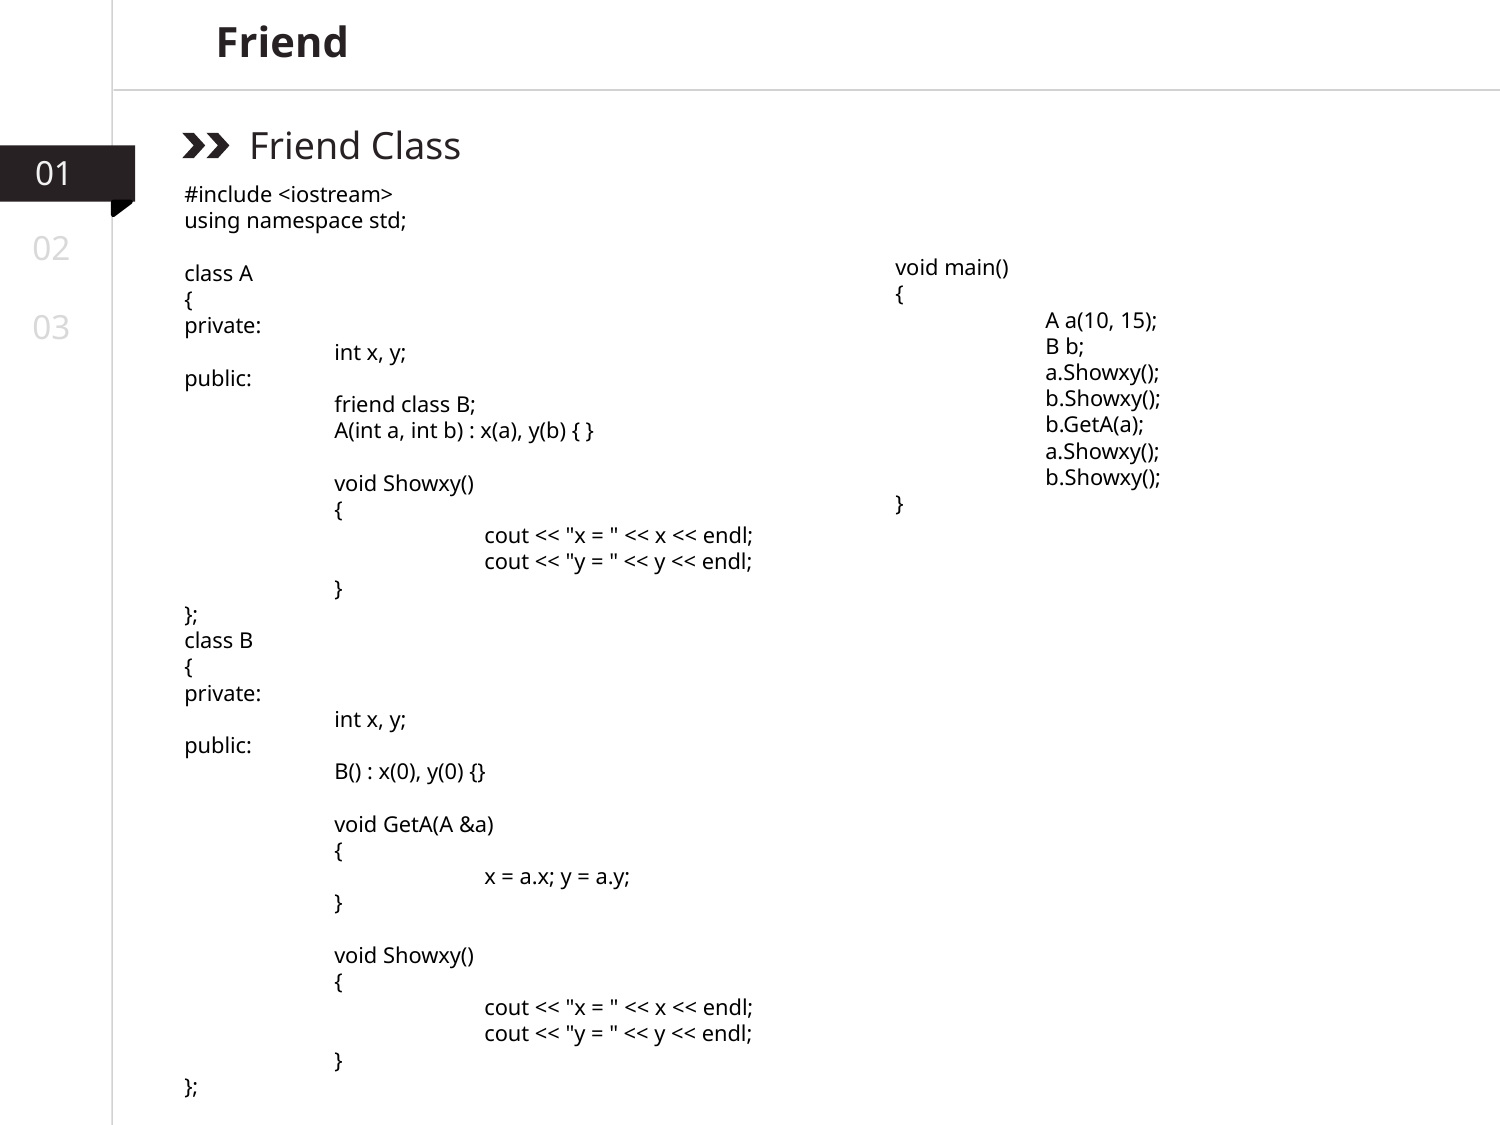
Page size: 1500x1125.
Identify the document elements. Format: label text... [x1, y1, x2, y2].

text_box [204, 130, 231, 161]
text_box Friend Class [234, 115, 824, 175]
text_box [117, 199, 133, 215]
text_box #include <iostream> using namespace std; class A { private: int x, y; public: friend class B; A(int a, int b) : x(a), y(b) { } void Showxy() { cout << "x = " << x << endl; cout << "y = " << y << endl; } }; class B { private: int x, y; public: B() : x(0), y(0) {} void GetA(A &a) { x = a.x; y = a.y; } void Showxy() { cout << "x = " << x << endl; cout << "y = " << y << endl; } }; [169, 173, 1500, 1106]
text_box 03 [17, 298, 92, 354]
text_box void main() { A a(10, 15); B b; a.Showxy(); b.Showxy(); b.GetA(a); a.Showxy(); b.Showxy(); } [880, 220, 1500, 524]
text_box [0, 143, 107, 204]
text_box [117, 143, 137, 204]
text_box 01 [20, 144, 107, 200]
text_box [180, 130, 207, 161]
text_box 02 [17, 219, 92, 275]
text_box Friend [121, 8, 443, 74]
